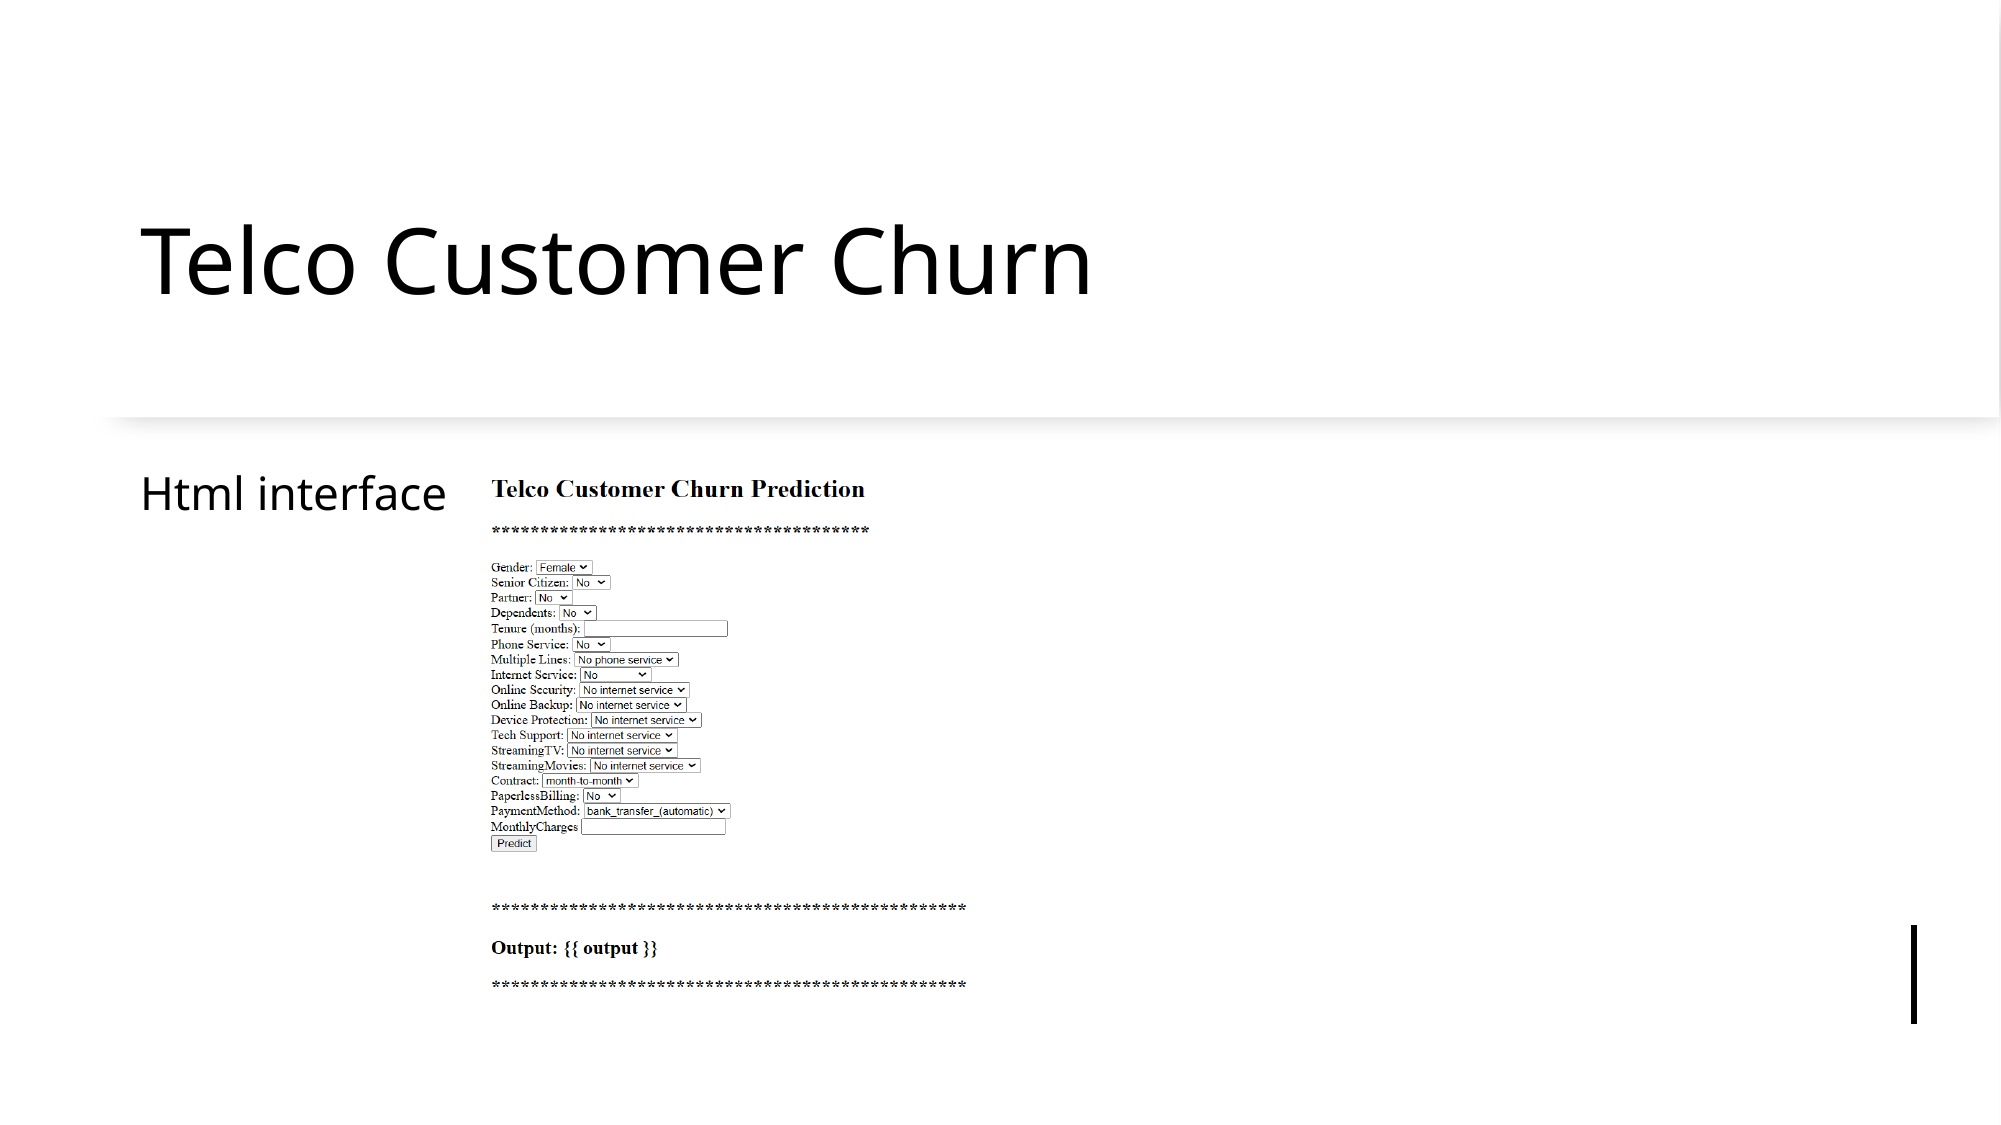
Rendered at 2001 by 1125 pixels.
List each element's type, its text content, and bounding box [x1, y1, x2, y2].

list Html interface [124, 451, 1828, 987]
title Telco Customer Churn [124, 140, 1828, 376]
picture [489, 468, 1000, 1004]
